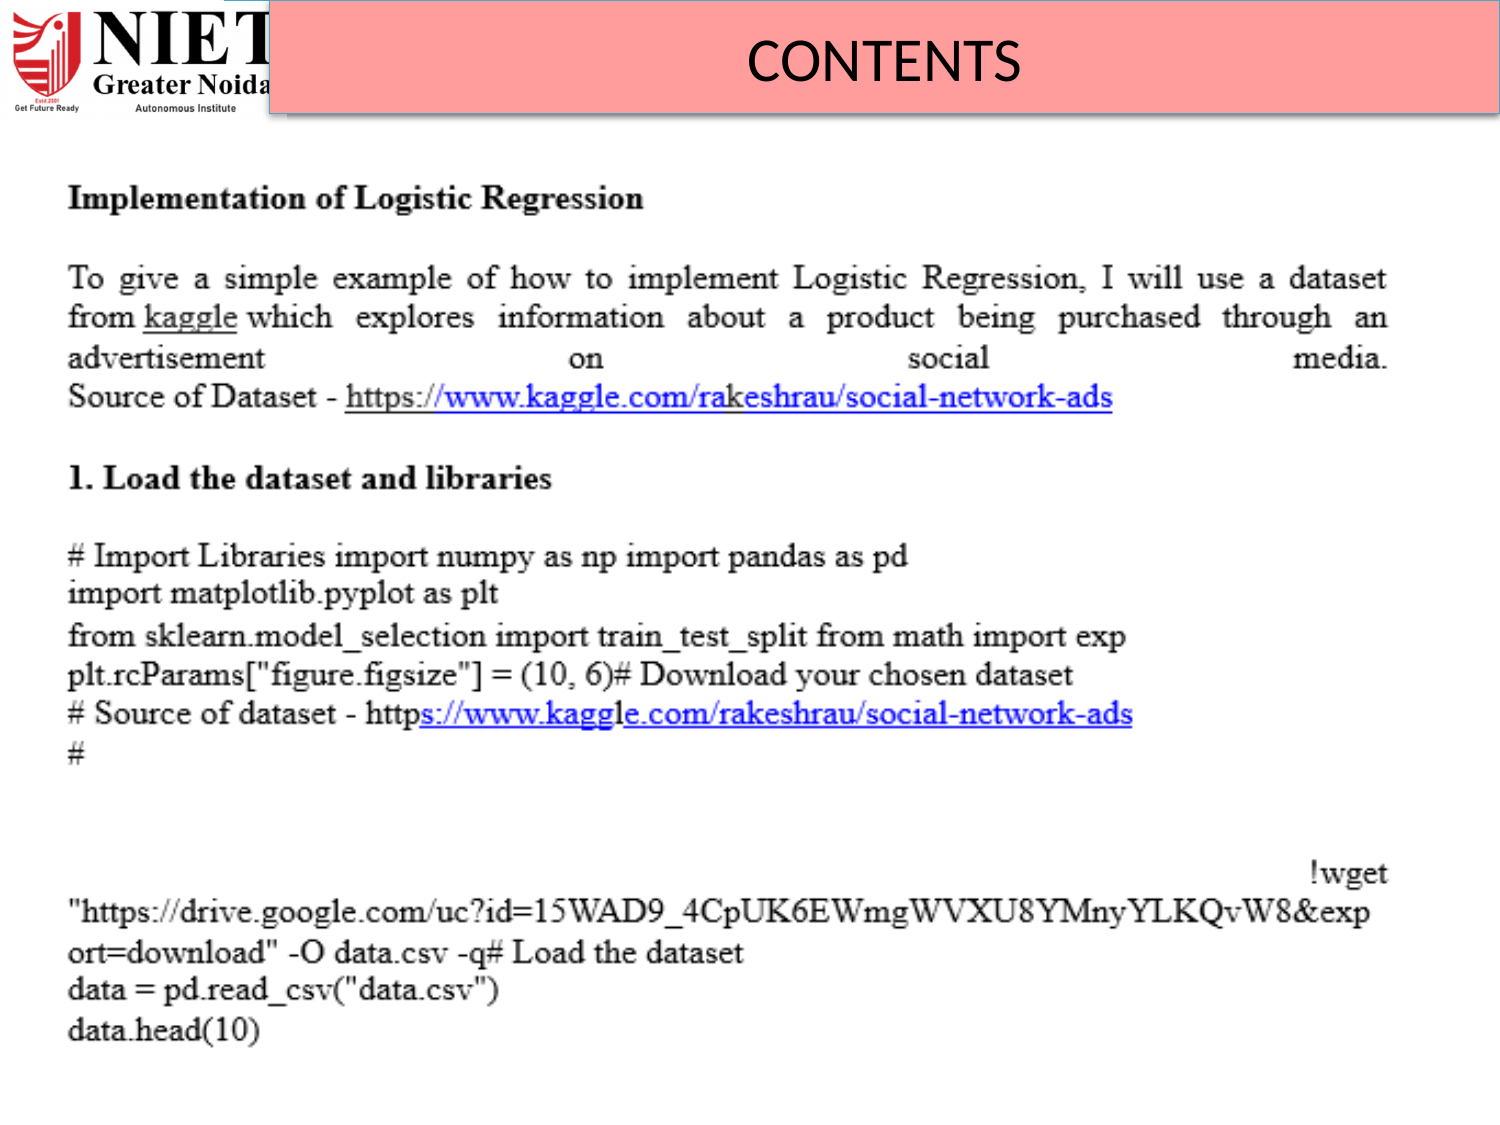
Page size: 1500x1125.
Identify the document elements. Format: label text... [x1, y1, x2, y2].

text_box CONTENTS [288, 0, 1500, 114]
picture [19, 151, 1478, 1066]
picture [0, 0, 288, 134]
